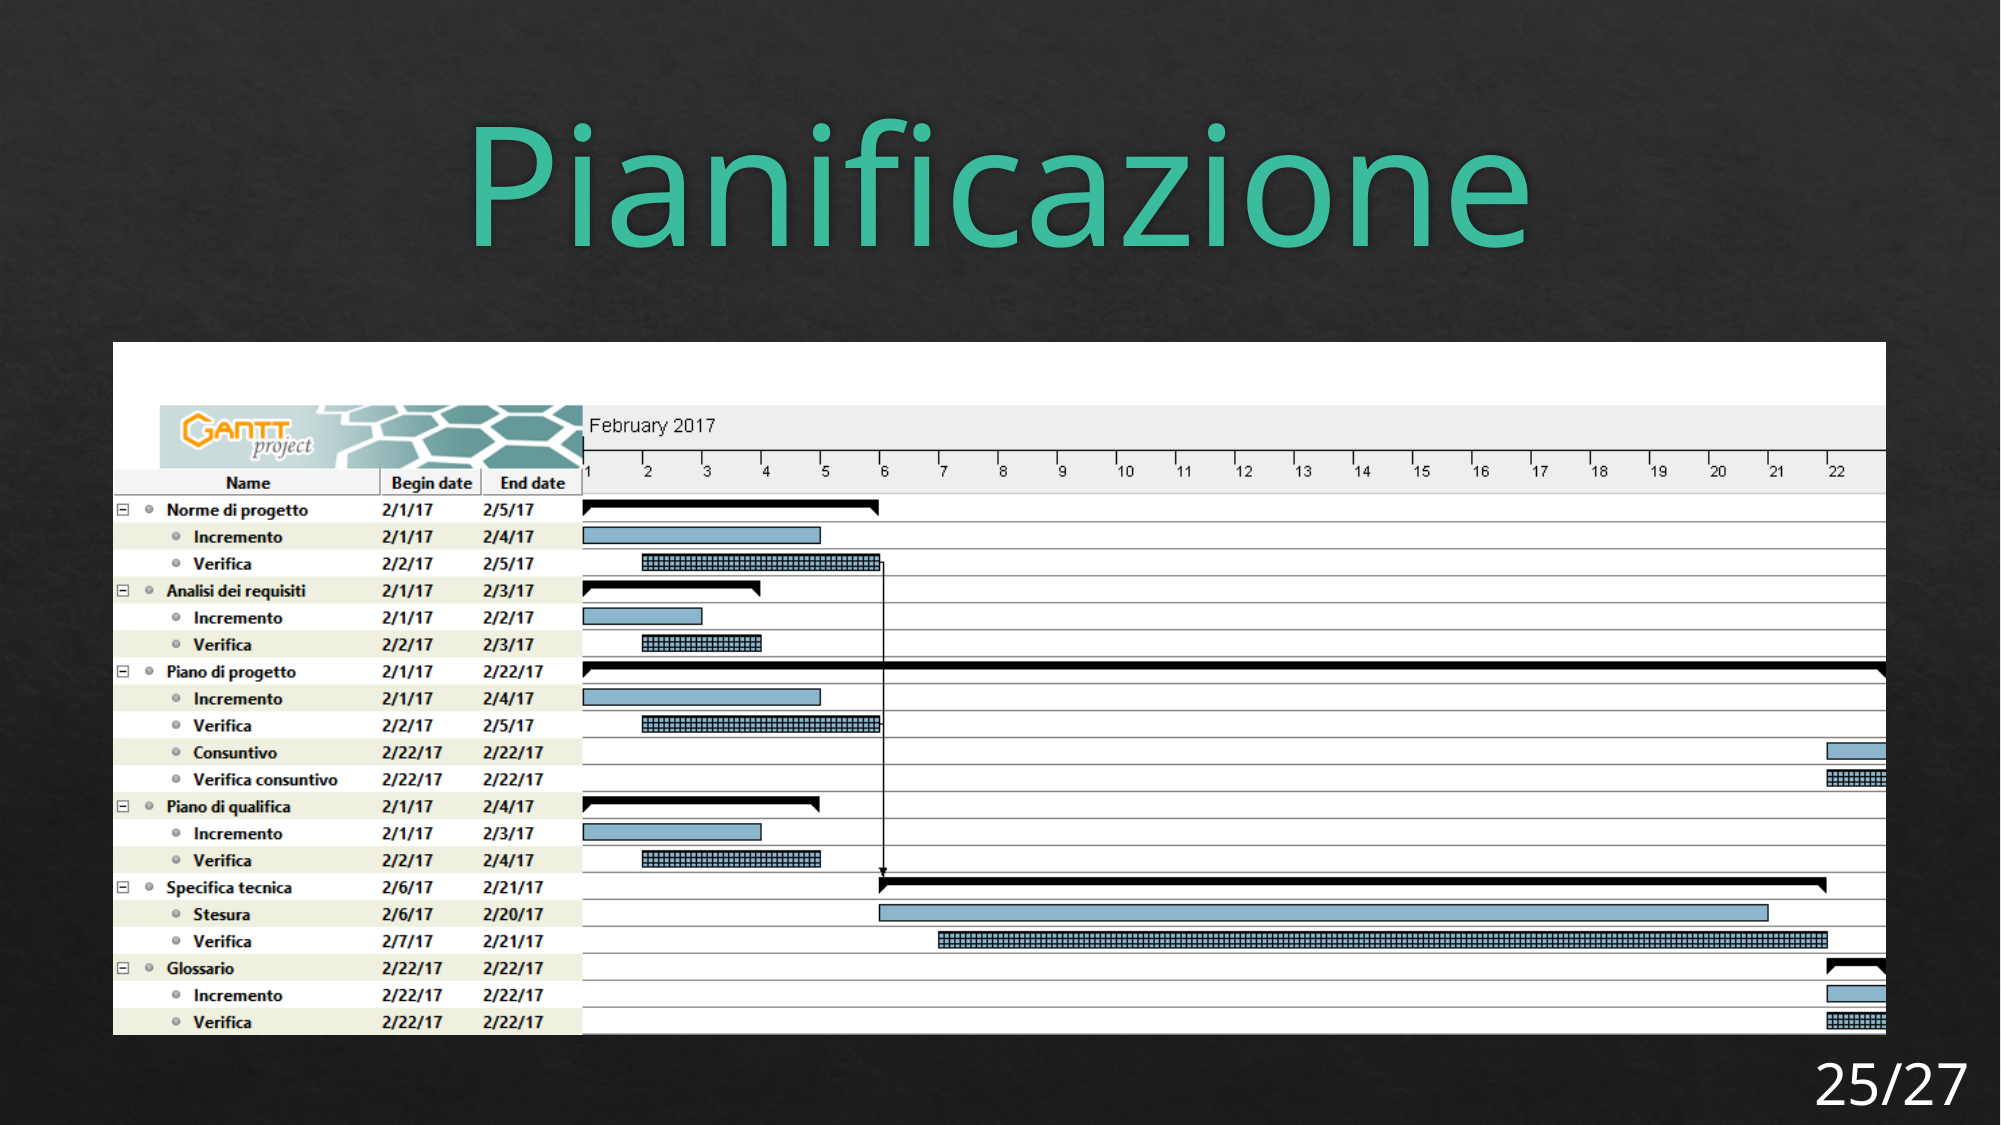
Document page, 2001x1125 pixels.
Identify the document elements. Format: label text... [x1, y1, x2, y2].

picture [112, 342, 1886, 1035]
title Pianificazione [149, 99, 1849, 260]
